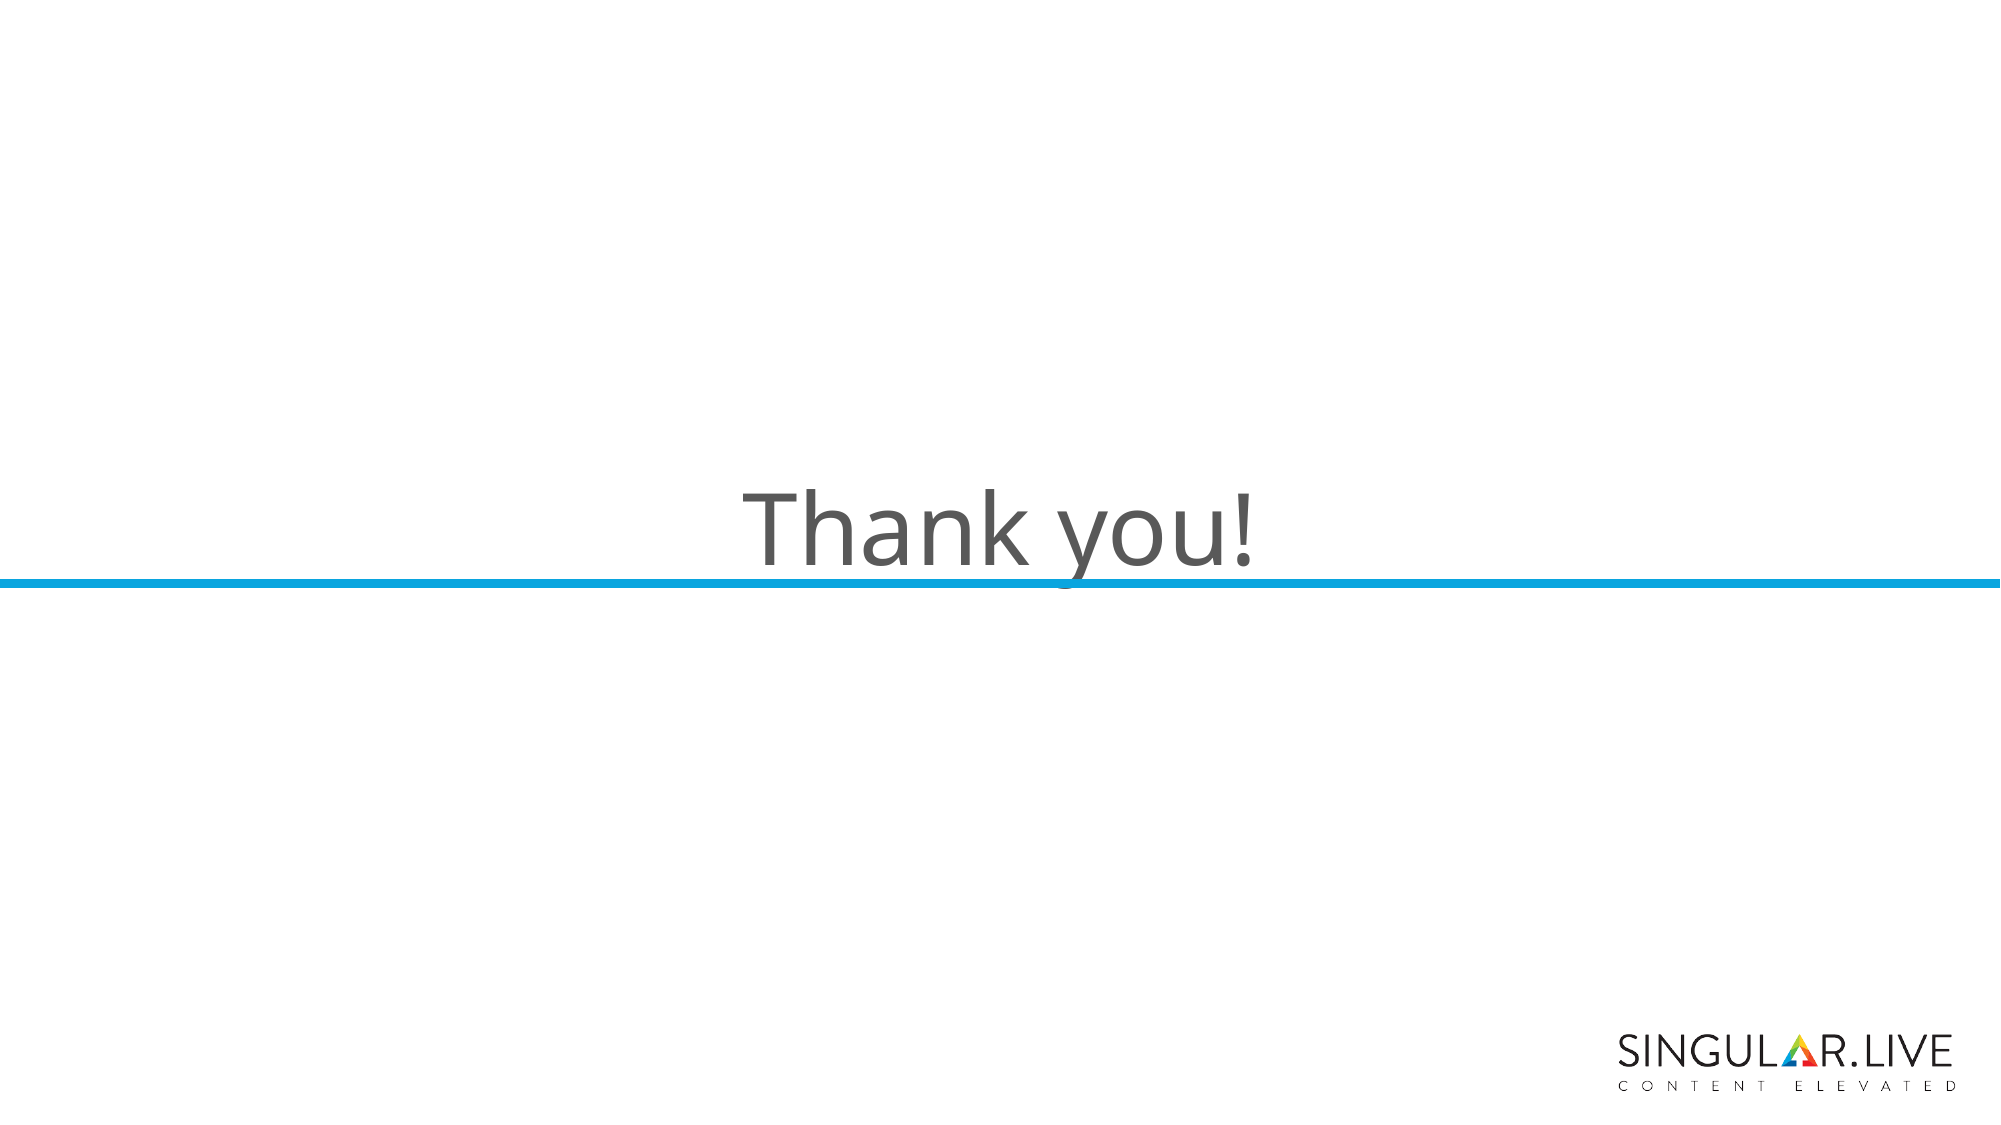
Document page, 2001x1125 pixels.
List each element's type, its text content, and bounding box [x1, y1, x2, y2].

text_box Thank you! [727, 588, 1273, 593]
picture [1586, 1028, 1987, 1096]
text_box Thank you! [727, 458, 1273, 579]
